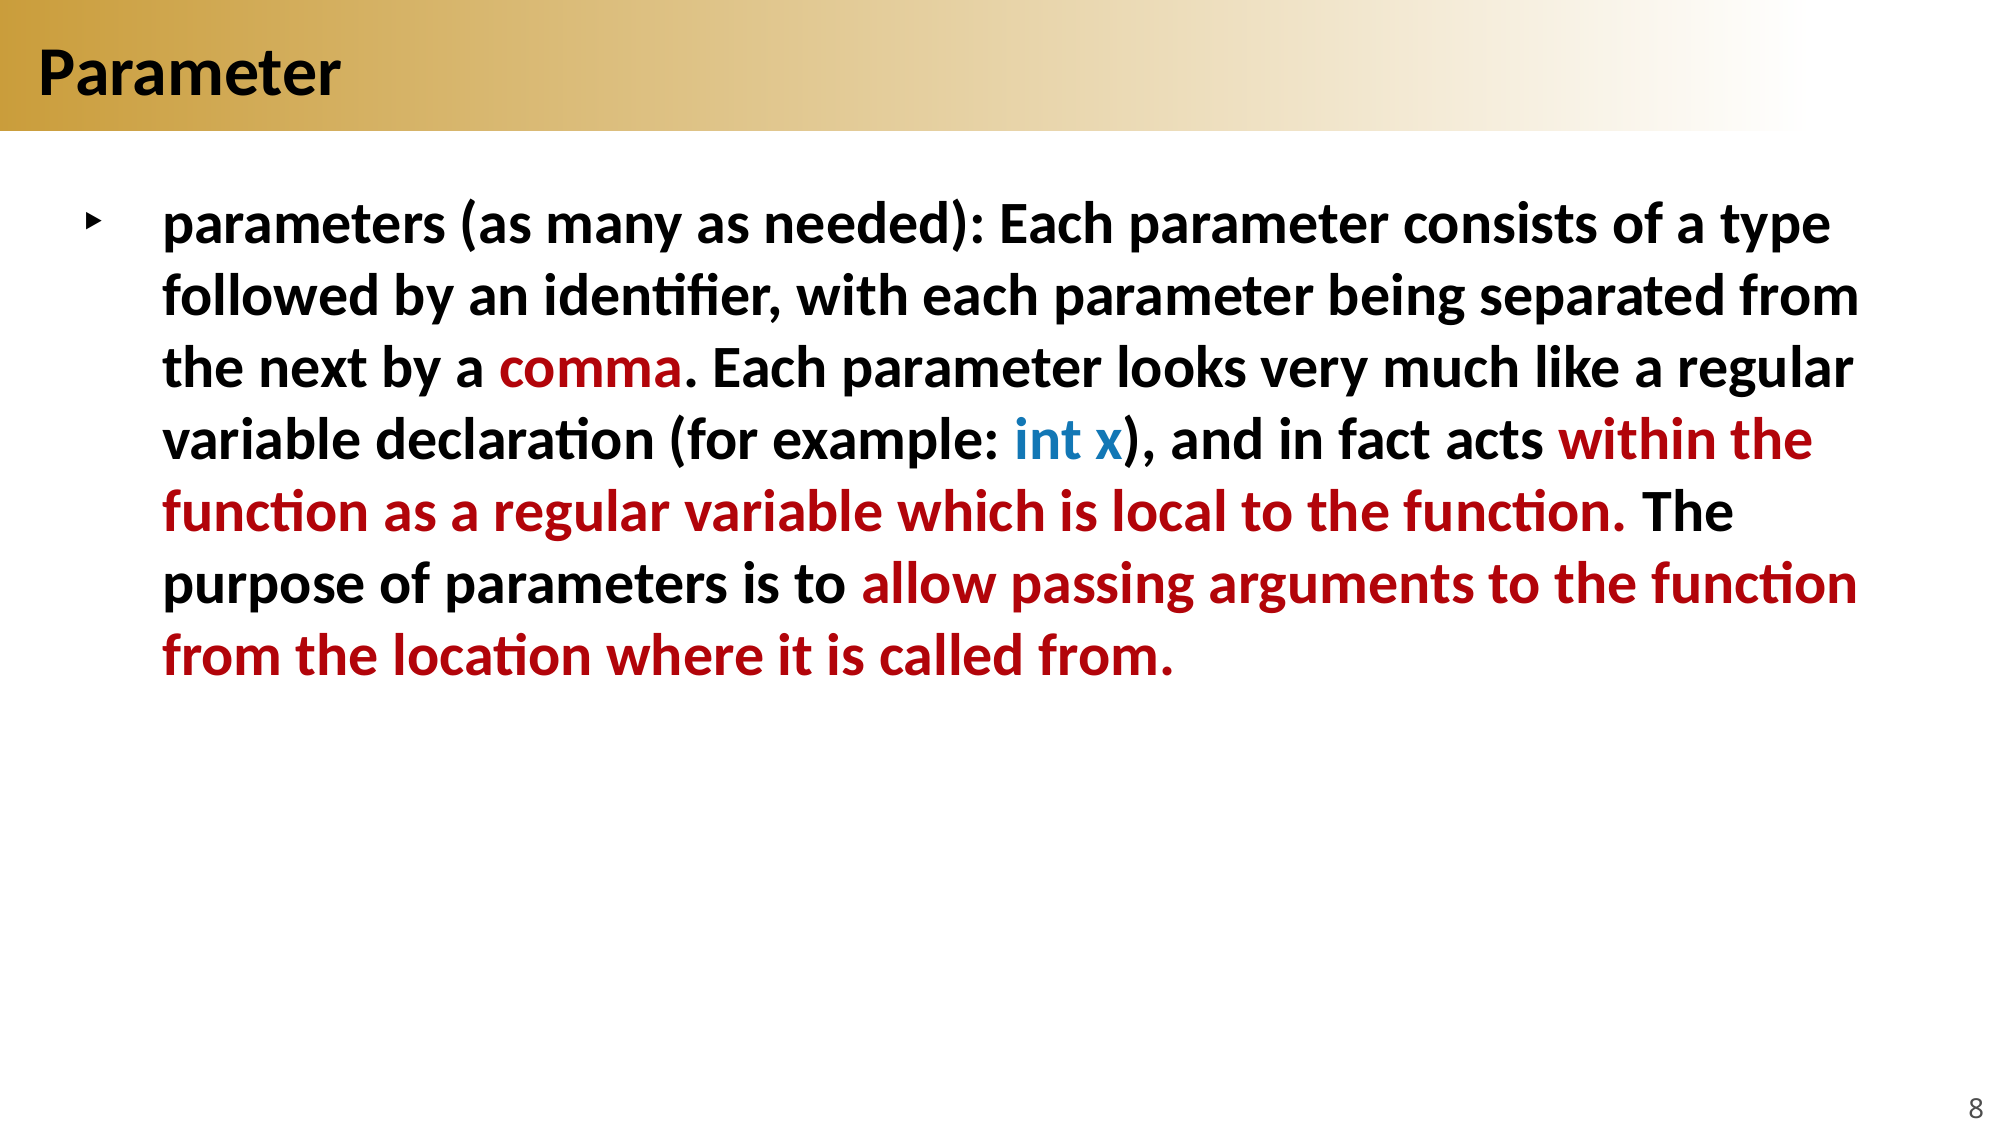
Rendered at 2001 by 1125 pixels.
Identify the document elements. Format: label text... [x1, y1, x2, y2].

list parameters (as many as needed): Each parameter consists of a type followed by an identifier, with each parameter being separated from the next by a comma. Each parameter looks very much like a regular variable declaration (for example: int x), and in fact acts within the function as a regular variable which is local to the function. The purpose of parameters is to allow passing arguments to the function from the location where it is called from. [39, 183, 1914, 1048]
title Parameter [39, 15, 1961, 119]
slide_number 8 [1952, 1085, 2000, 1125]
